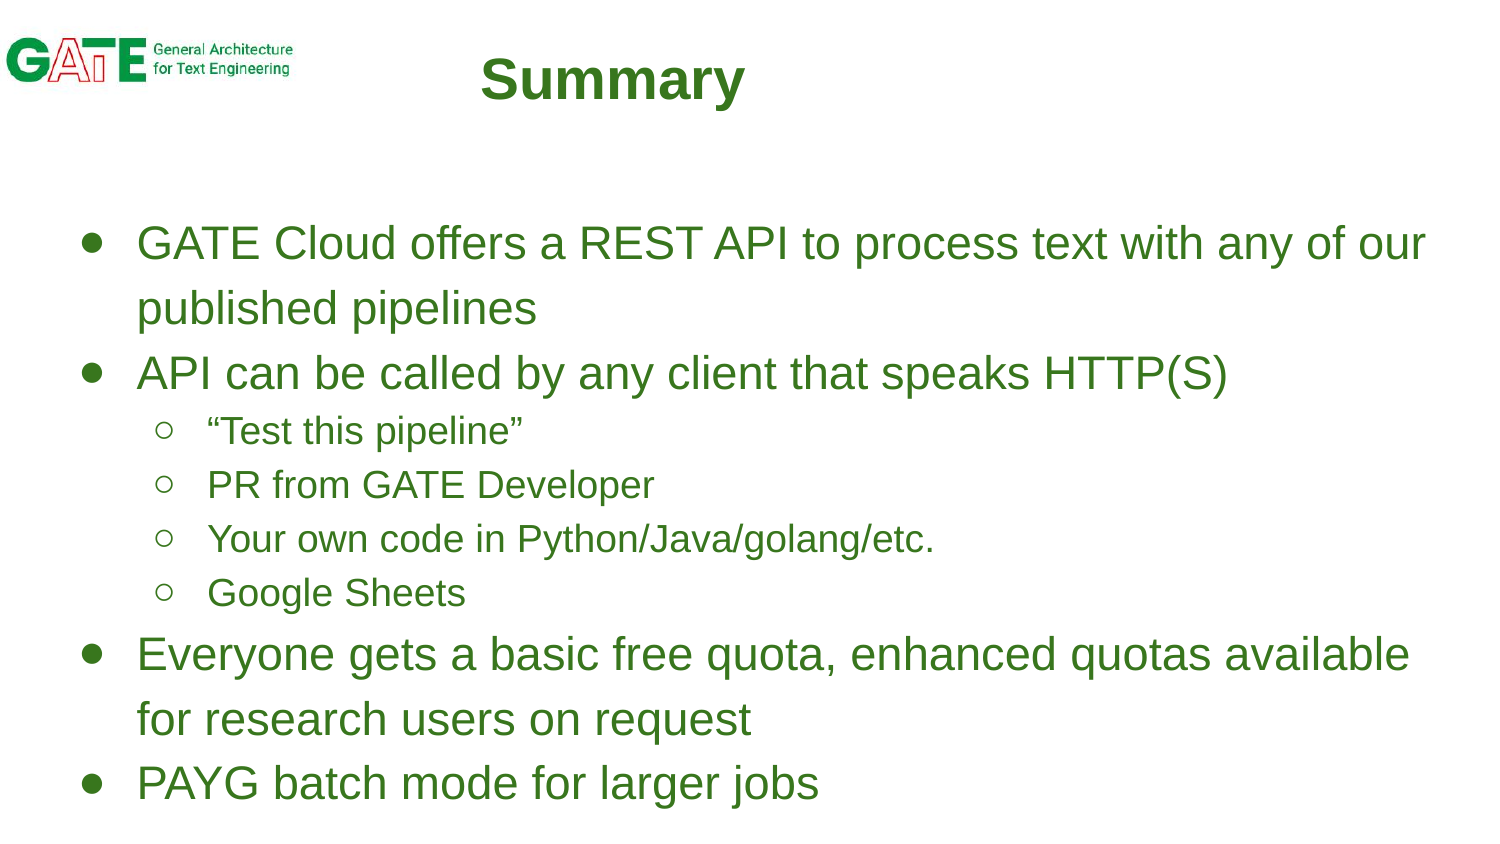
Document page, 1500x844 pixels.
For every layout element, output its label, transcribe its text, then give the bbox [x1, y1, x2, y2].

picture [0, 0, 298, 120]
list GATE Cloud offers a REST API to process text with any of our published pipelines API can be called by any client that speaks HTTP(S) “Test this pipeline” PR from GATE Developer Your own code in Python/Java/golang/etc. Google Sheets Everyone gets a basic free quota, enhanced quotas available for research users on request PAYG batch mode for larger jobs [51, 189, 1449, 826]
title Summary [465, 26, 1449, 121]
